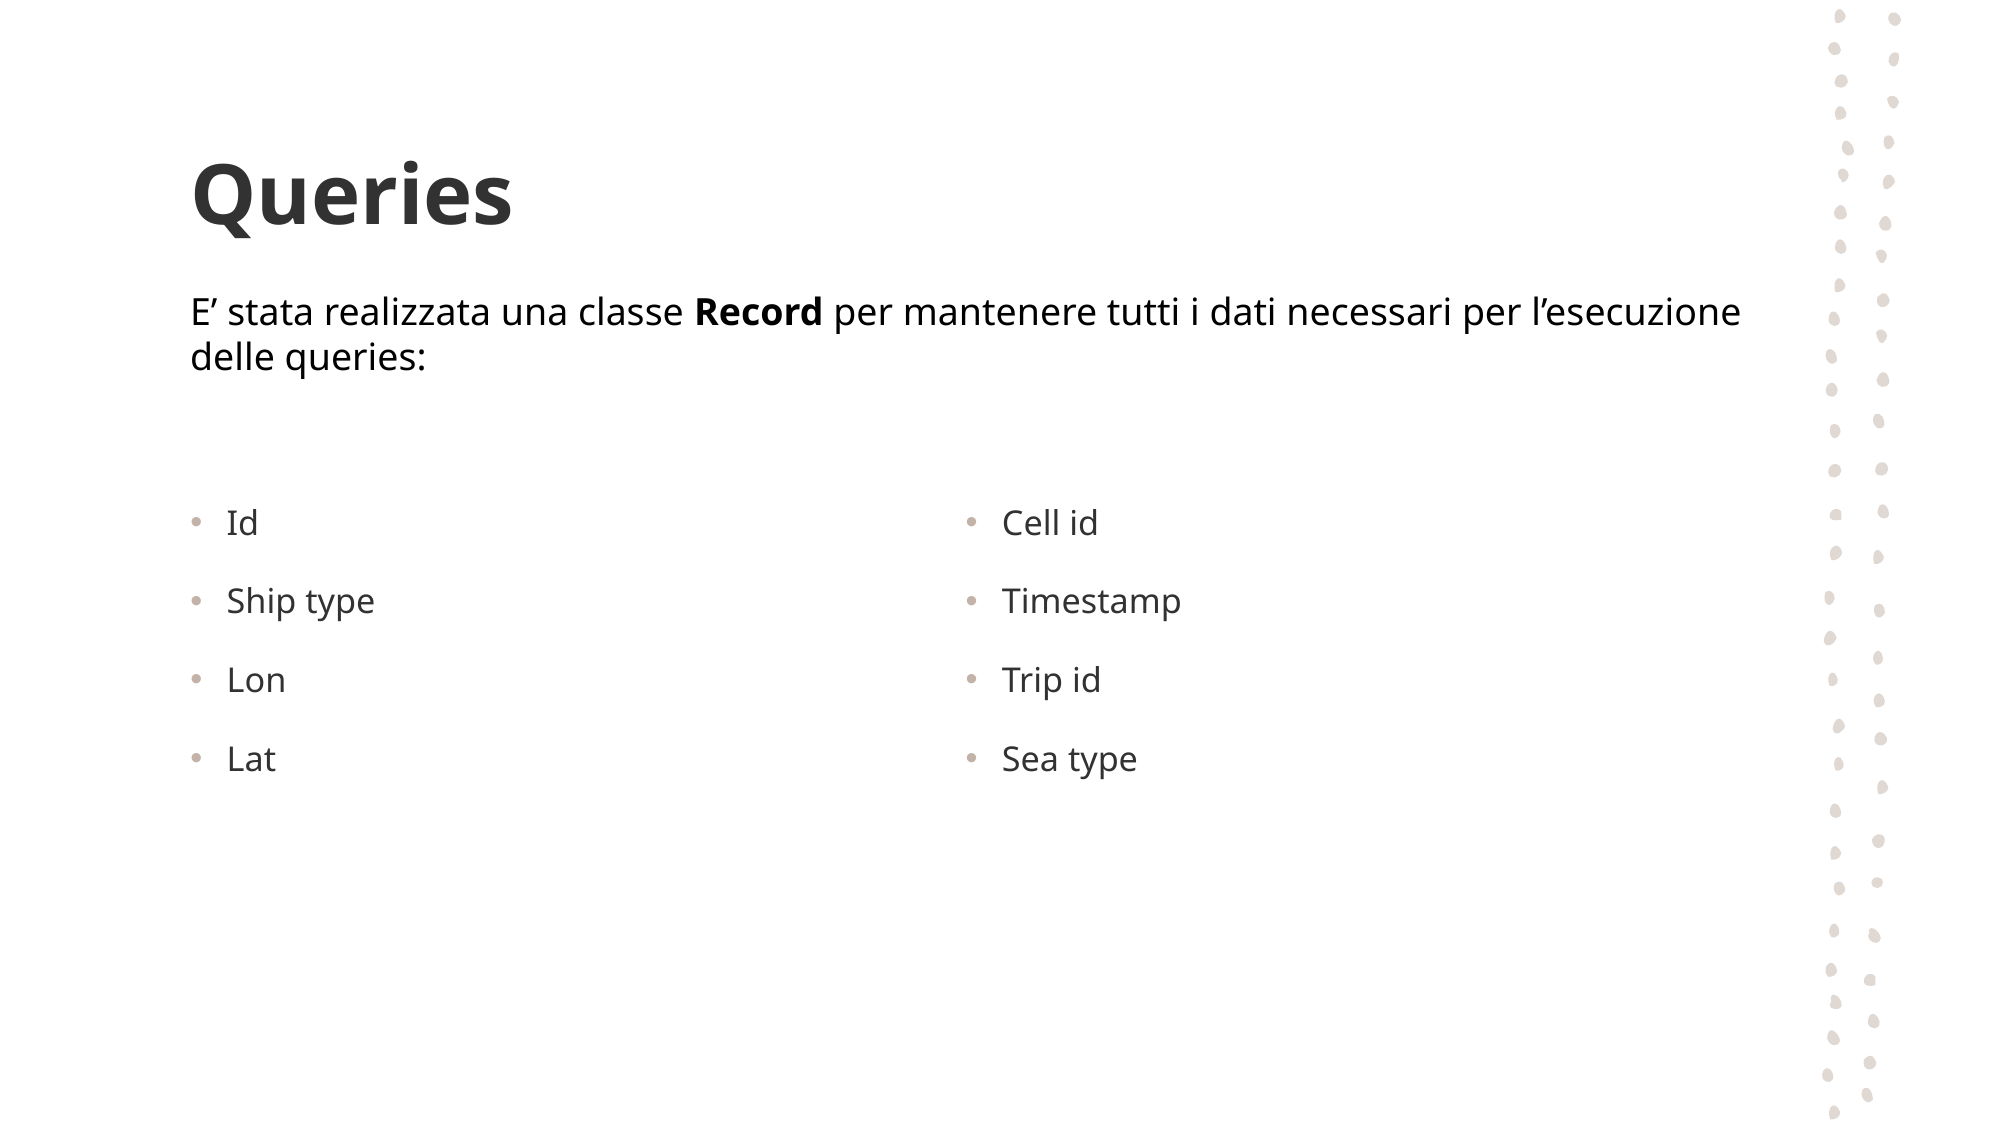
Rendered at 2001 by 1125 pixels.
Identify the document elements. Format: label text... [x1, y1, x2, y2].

text_box E’ stata realizzata una classe Record per mantenere tutti i dati necessari per l’esecuzione delle queries: [175, 280, 1783, 431]
title Queries [175, 82, 1756, 280]
list Id Ship type Lon Lat Cell id Timestamp Trip id Sea type [175, 473, 1756, 944]
